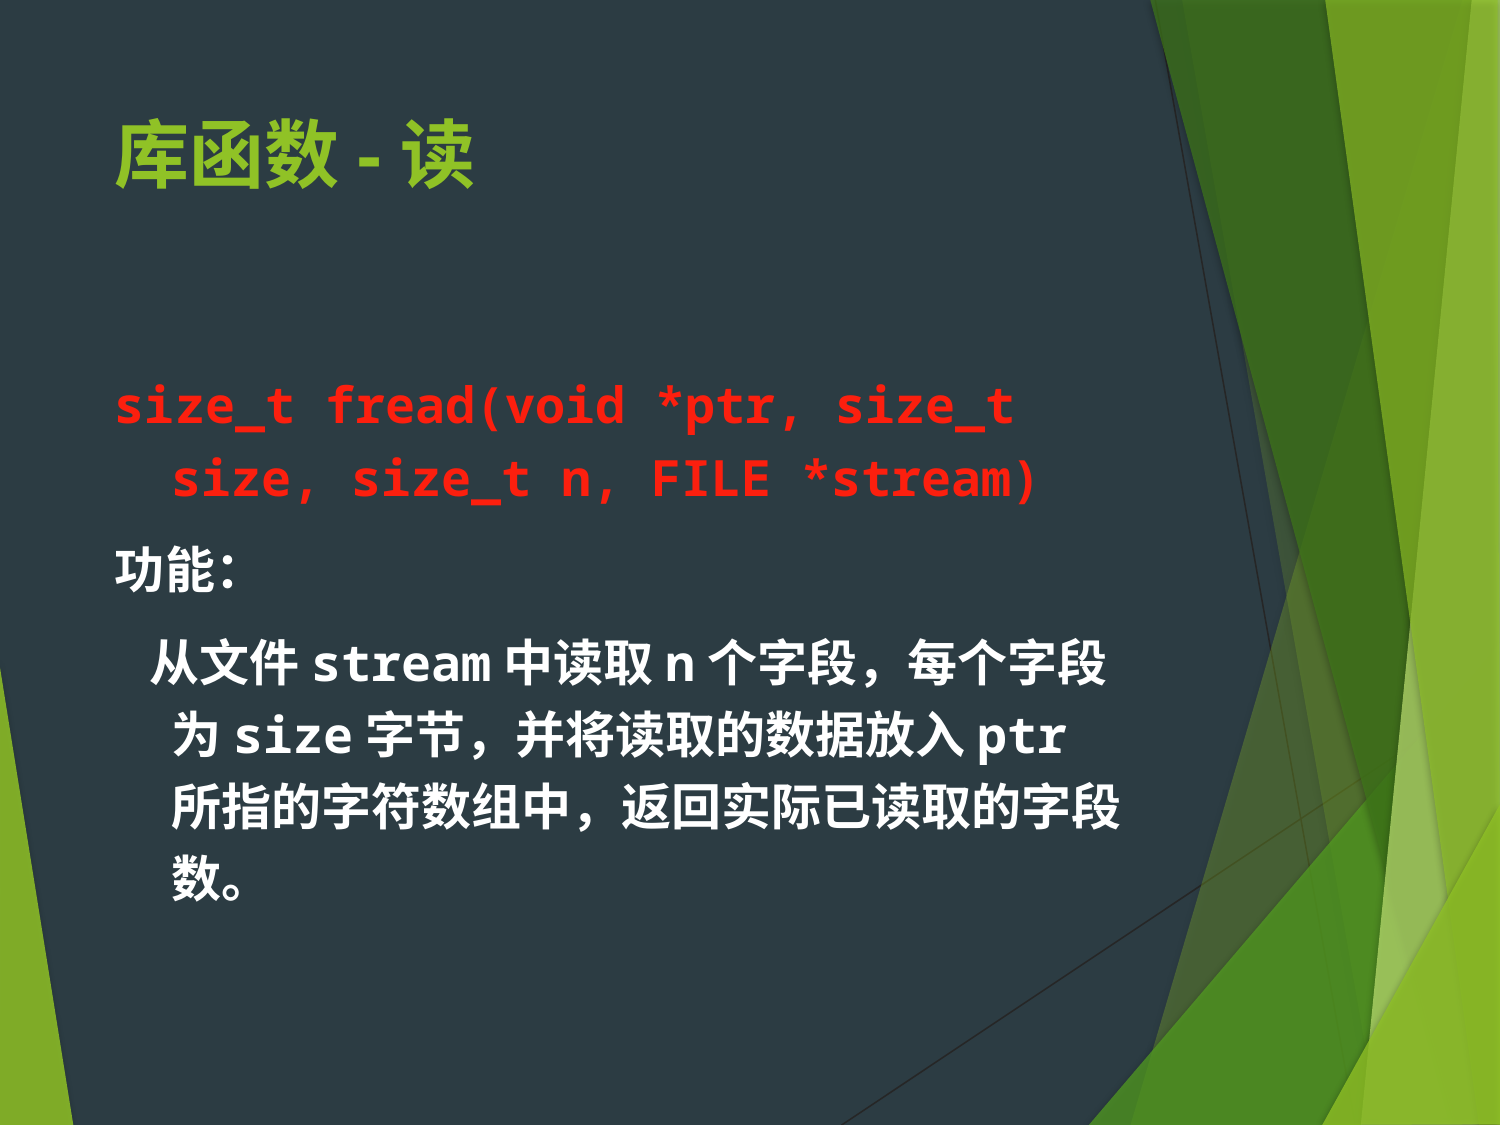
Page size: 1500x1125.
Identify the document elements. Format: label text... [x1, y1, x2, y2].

list size_t fread(void *ptr, size_t size, size_t n, FILE *stream) 功能： 从文件stream中读取n个字段，每个字段为size字节，并将读取的数据放入ptr所指的字符数组中，返回实际已读取的字段数。 [99, 354, 1142, 992]
title 库函数-读 [99, 99, 1142, 317]
